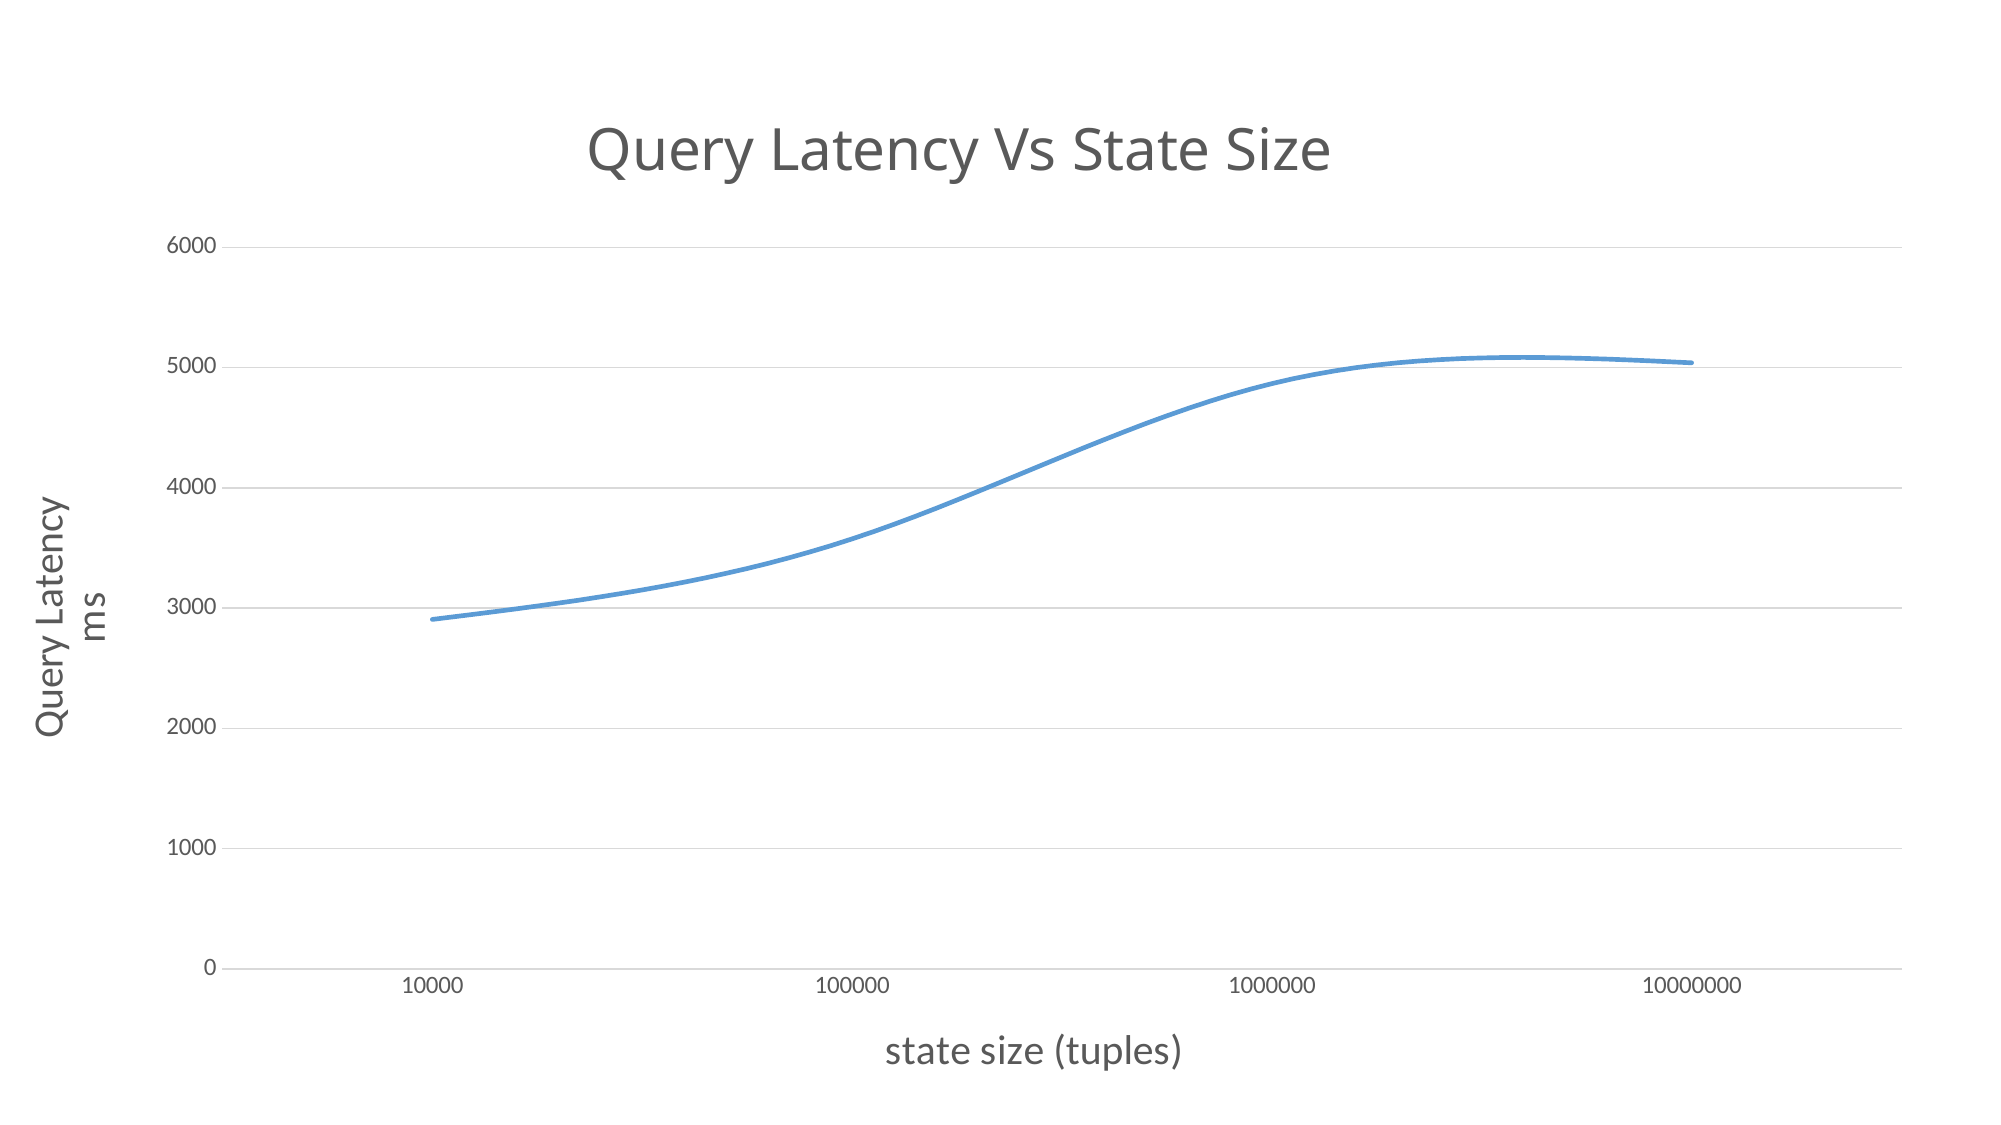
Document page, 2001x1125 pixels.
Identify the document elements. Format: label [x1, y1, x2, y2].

chart [14, 46, 1925, 1099]
